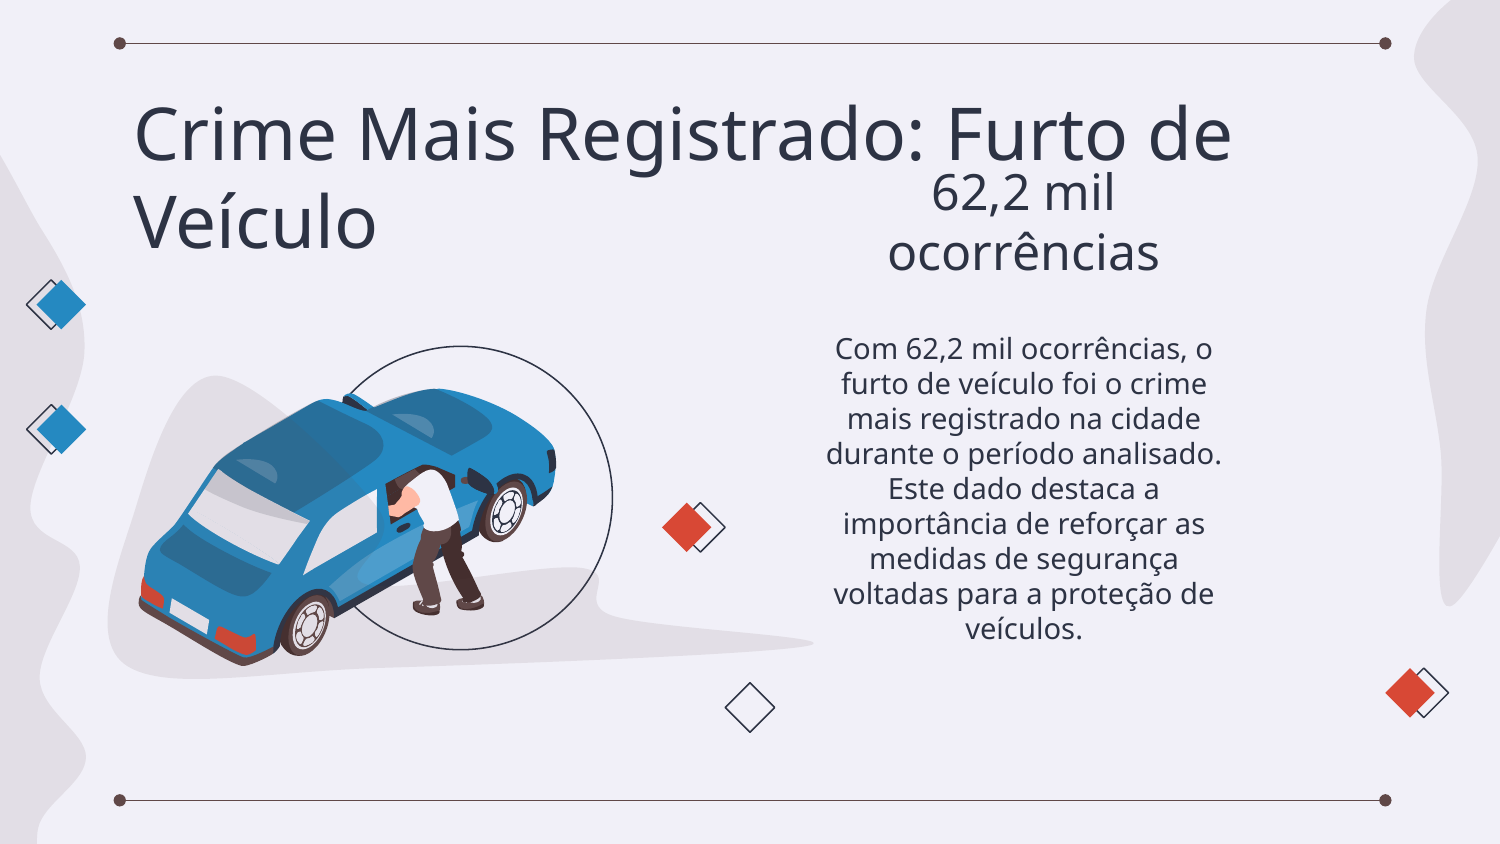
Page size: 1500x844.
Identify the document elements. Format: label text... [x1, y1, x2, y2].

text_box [26, 346, 815, 680]
subtitle Com 62,2 mil ocorrências, o furto de veículo foi o crime mais registrado na cidade durante o período analisado. Este dado destaca a importância de reforçar as medidas de segurança voltadas para a proteção de veículos. [799, 315, 1250, 717]
subtitle 62,2 mil ocorrências [799, 204, 1250, 296]
title Crime Mais Registrado: Furto de Veículo [118, 72, 1382, 167]
text_box [725, 687, 775, 733]
